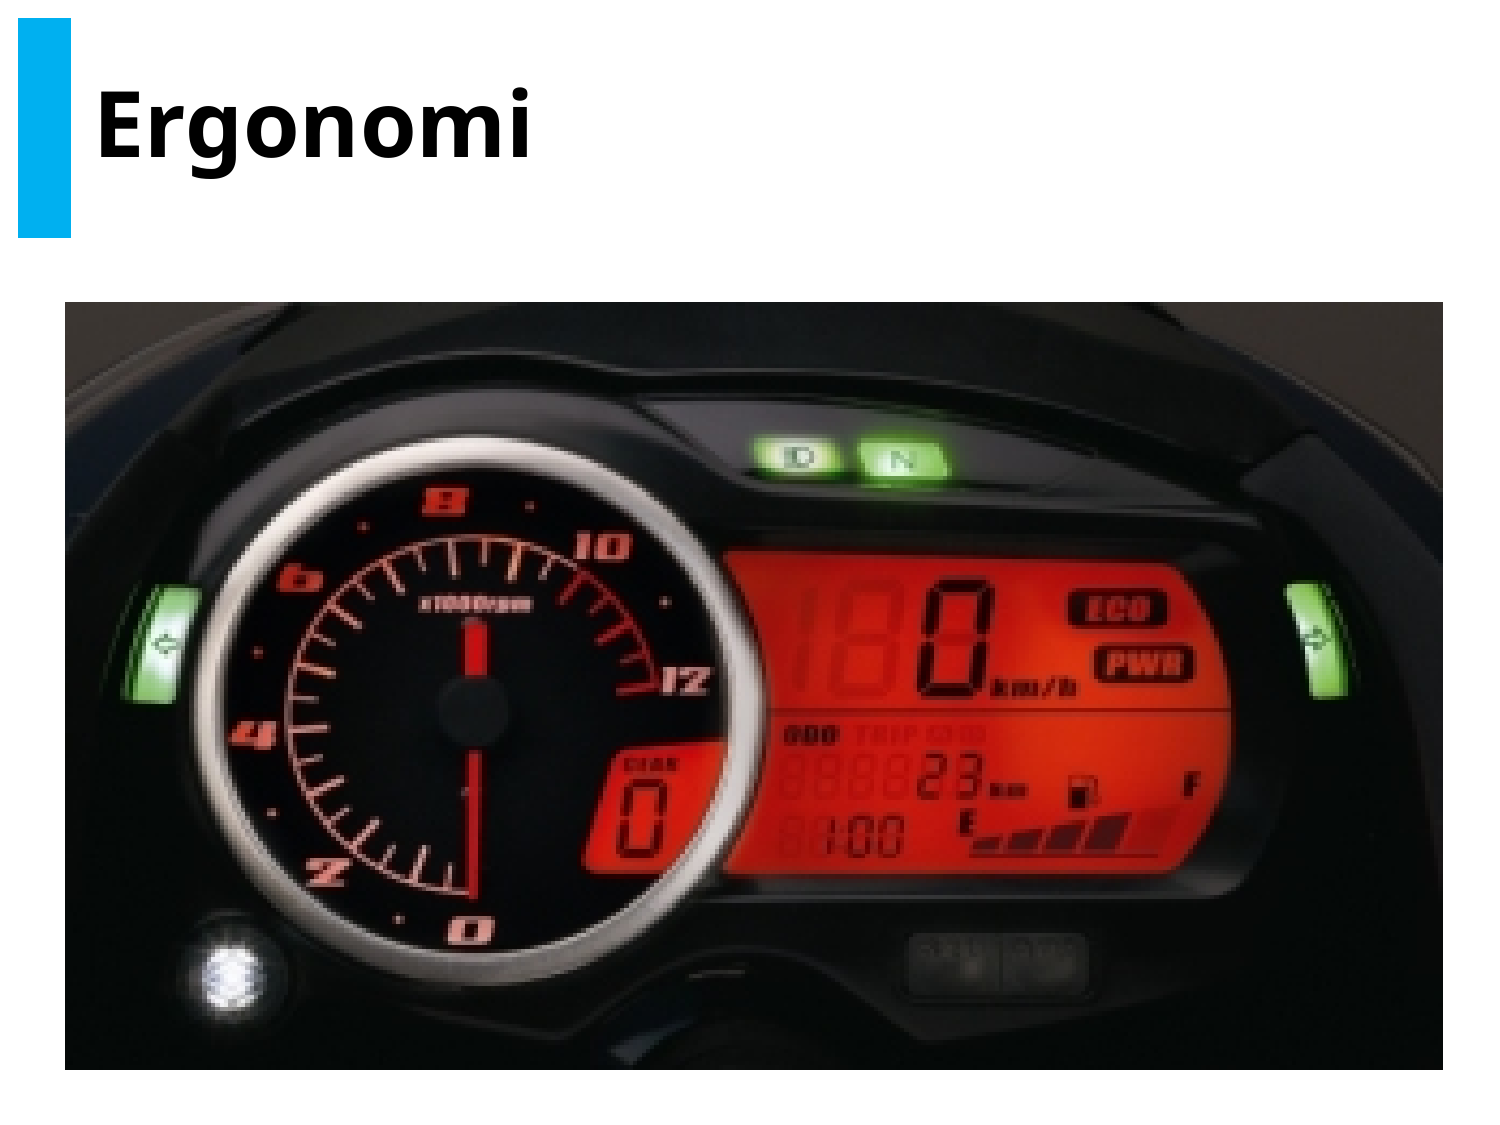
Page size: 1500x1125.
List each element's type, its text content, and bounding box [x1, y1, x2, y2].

title Ergonomi [78, 19, 1443, 237]
picture [65, 302, 1443, 1070]
